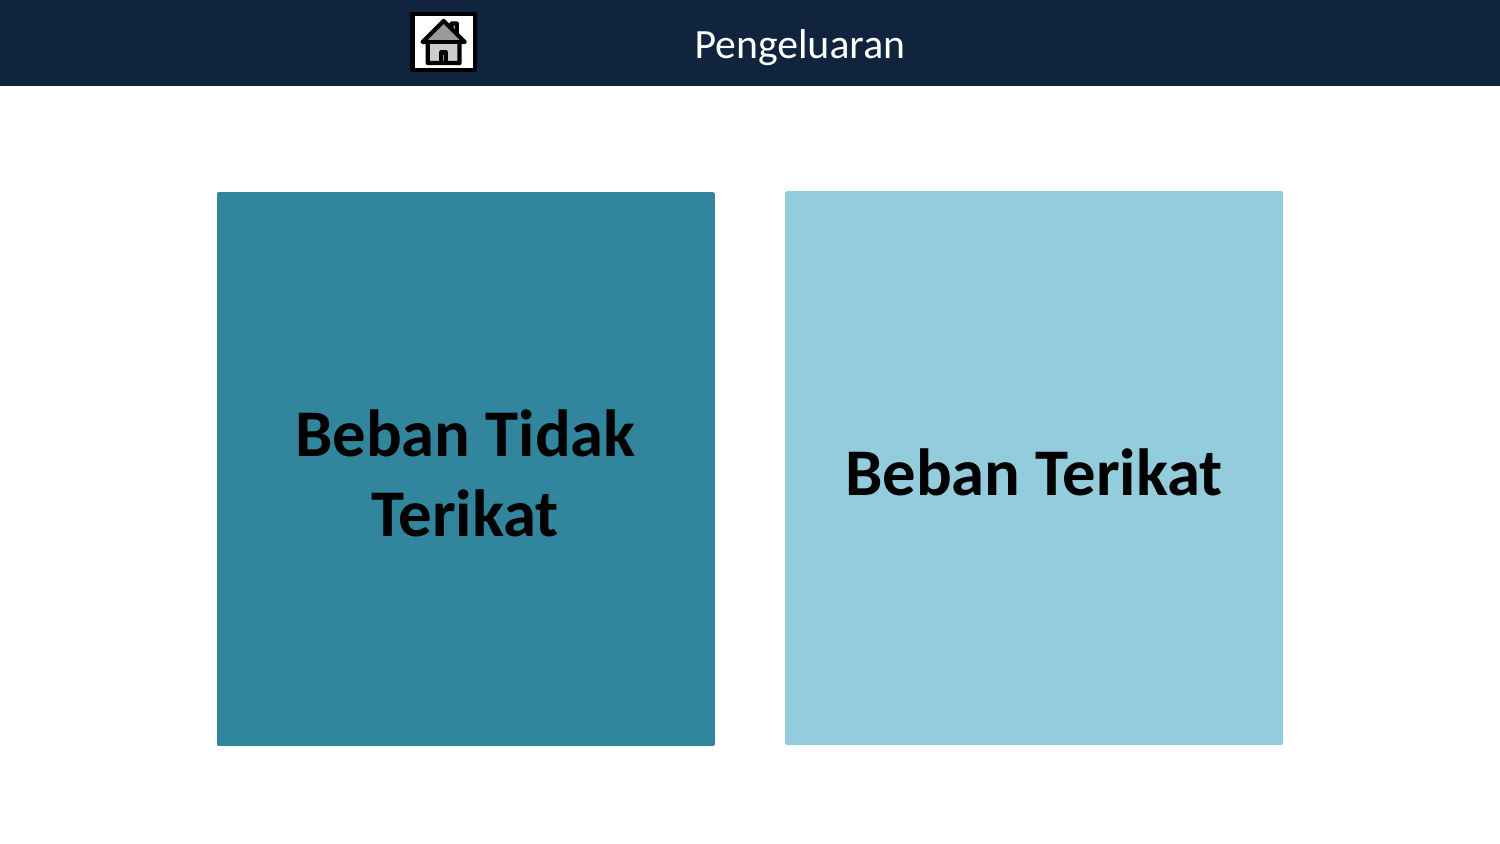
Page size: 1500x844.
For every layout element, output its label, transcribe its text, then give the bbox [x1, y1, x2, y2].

text_box [410, 12, 477, 72]
text_box [0, 0, 1500, 86]
text_box Beban Tidak Terikat [217, 192, 715, 746]
text_box Pengeluaran [649, 9, 950, 74]
text_box Beban Terikat [785, 191, 1283, 745]
